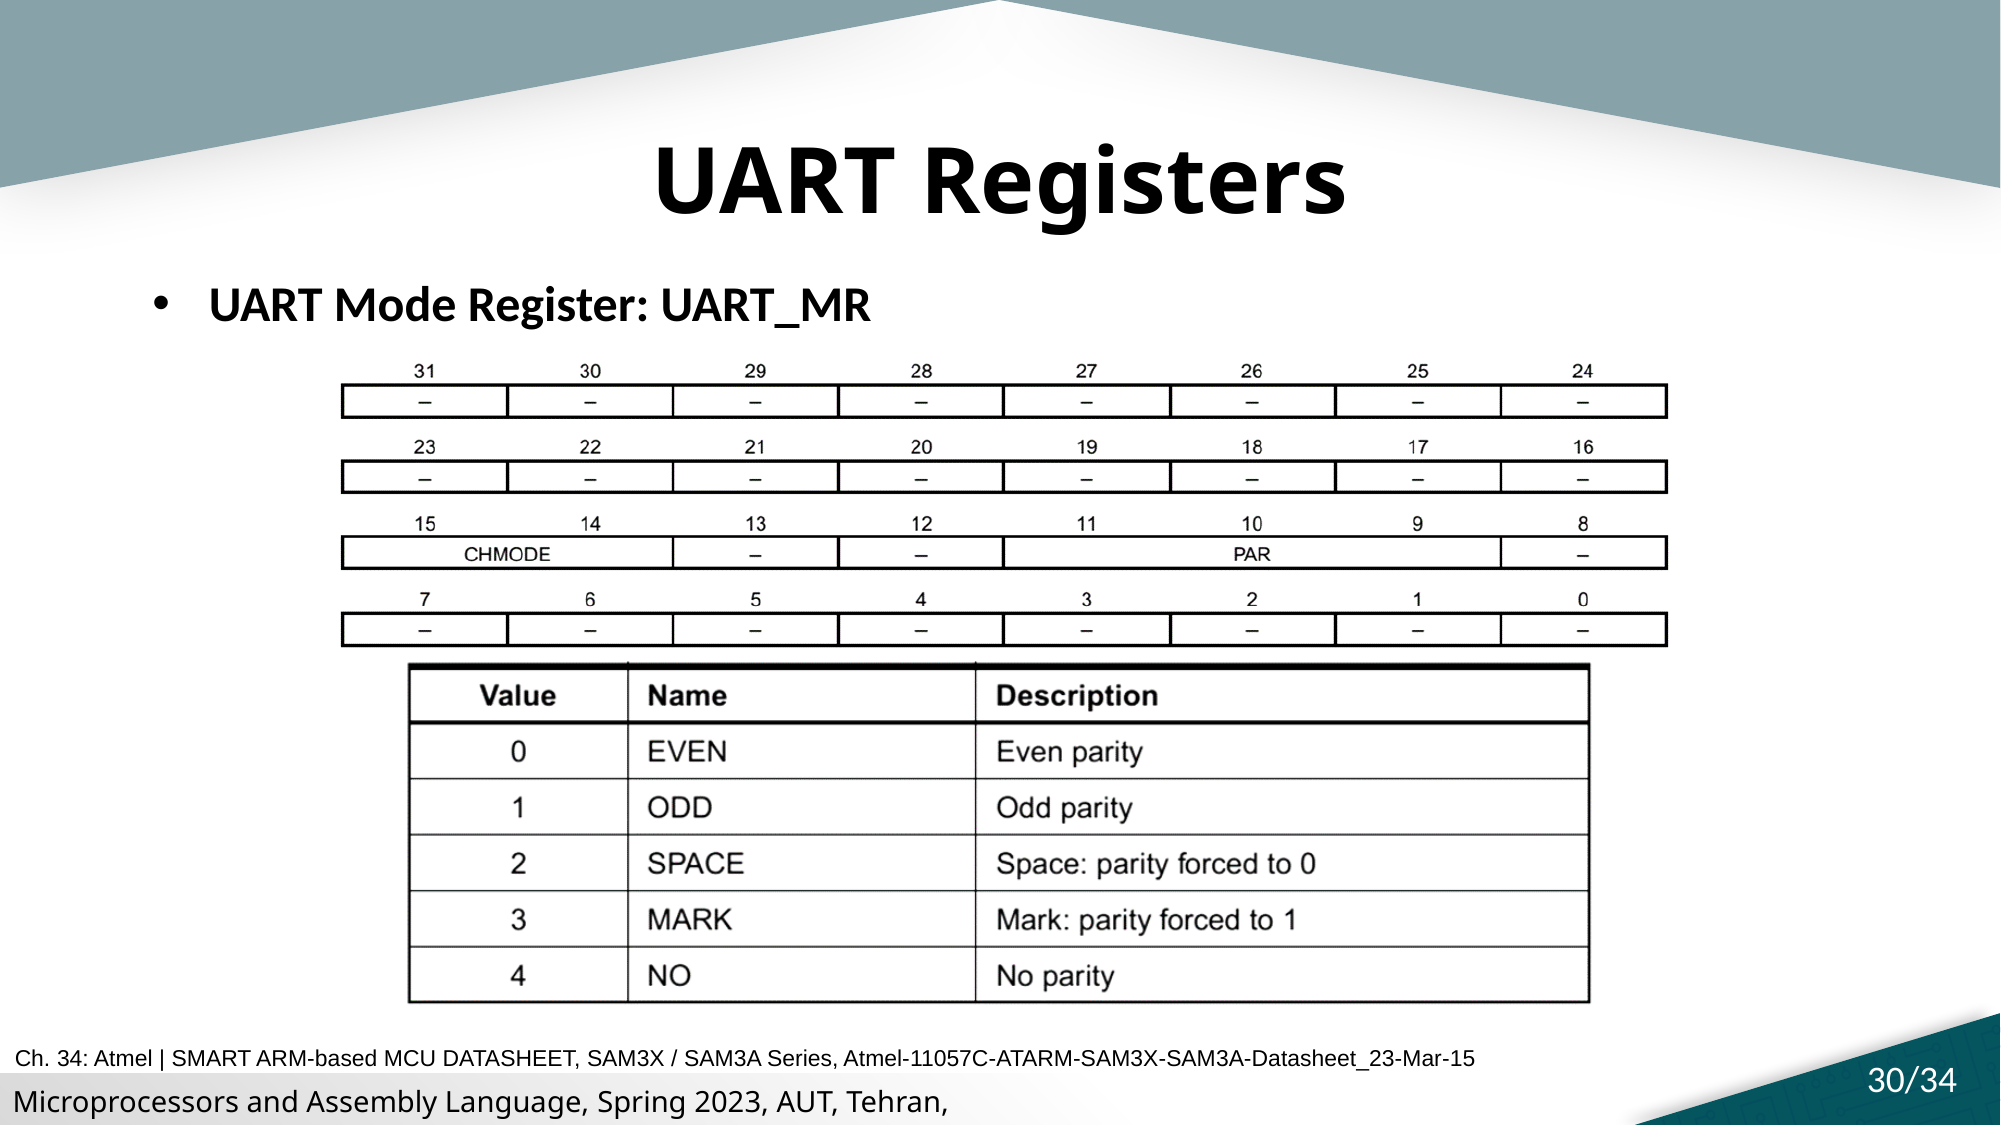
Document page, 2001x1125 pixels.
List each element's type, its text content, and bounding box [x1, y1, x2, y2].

picture [326, 350, 1674, 652]
picture [402, 657, 1598, 1011]
list UART Mode Register: UART_MR [137, 270, 1863, 985]
text_box Ch. 34: Atmel | SMART ARM-based MCU DATASHEET, SAM3X / SAM3A Series, Atmel-11057C-ATARM-SAM3X-SAM3A-Datasheet_23-Mar-15 [0, 1036, 1534, 1079]
title UART Registers [137, 74, 1863, 270]
slide_number 30/34 [1522, 1047, 1973, 1108]
